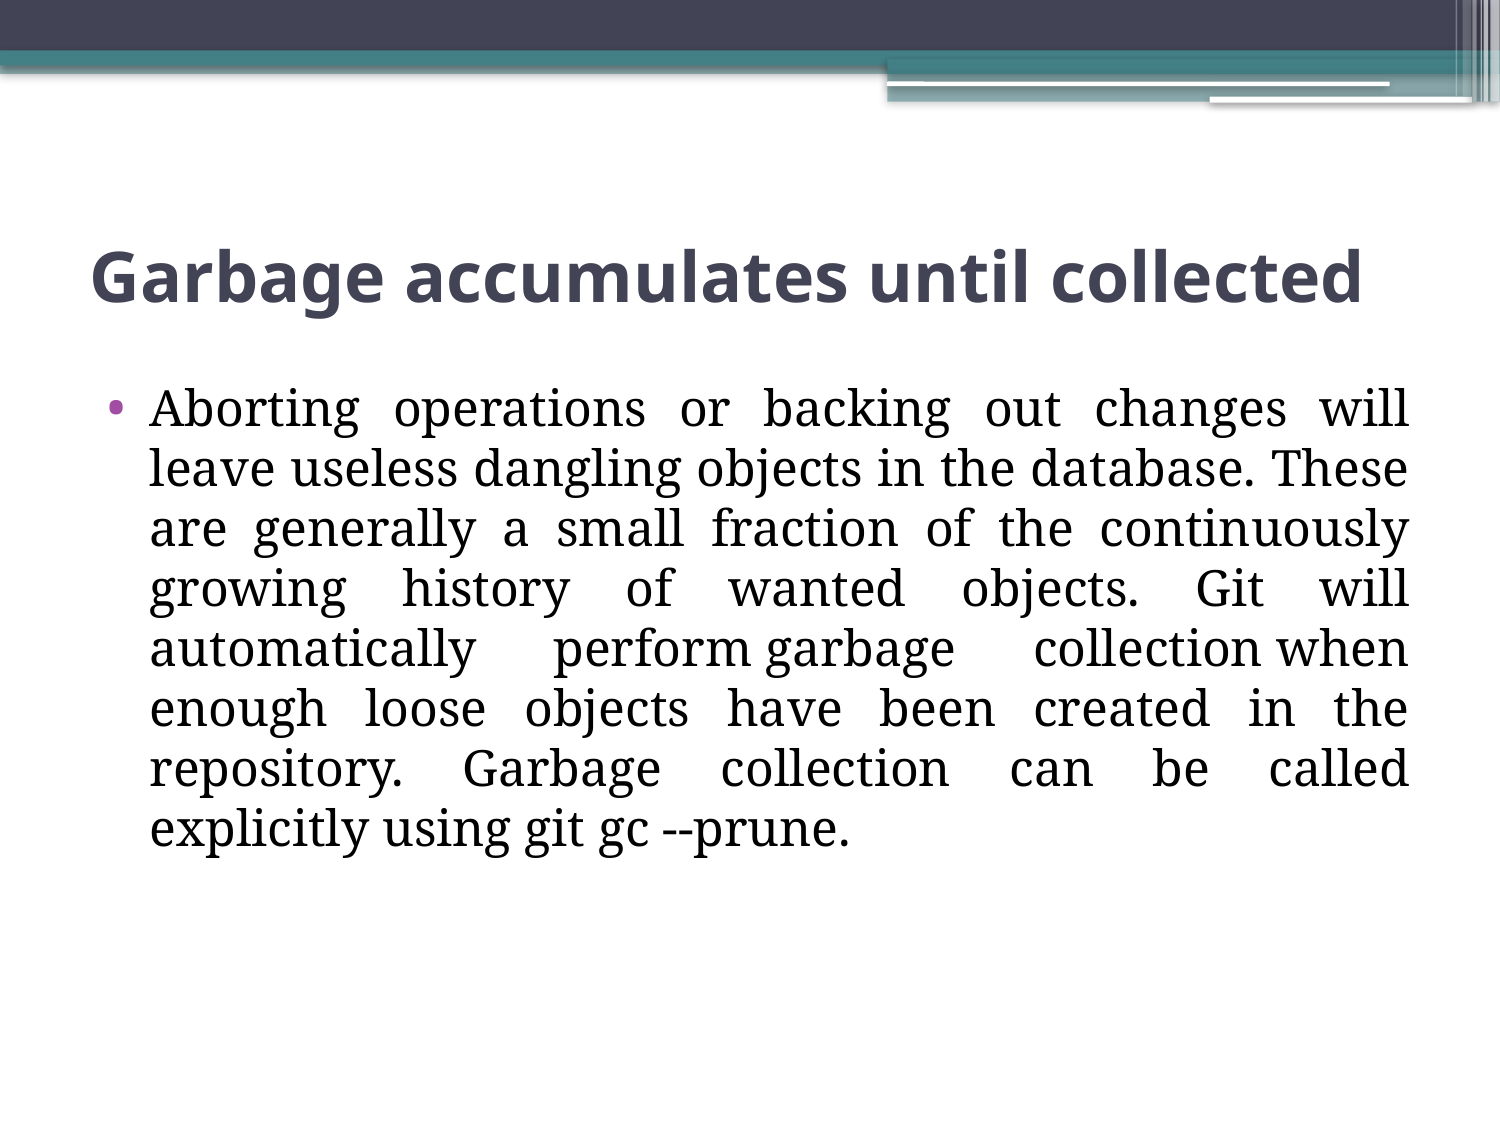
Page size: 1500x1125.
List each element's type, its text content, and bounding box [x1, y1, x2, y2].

list Aborting operations or backing out changes will leave useless dangling objects in the database. These are generally a small fraction of the continuously growing history of wanted objects. Git will automatically perform garbage collection when enough loose objects have been created in the repository. Garbage collection can be called explicitly using git gc --prune. [75, 368, 1425, 1079]
title Garbage accumulates until collected [75, 187, 1425, 363]
